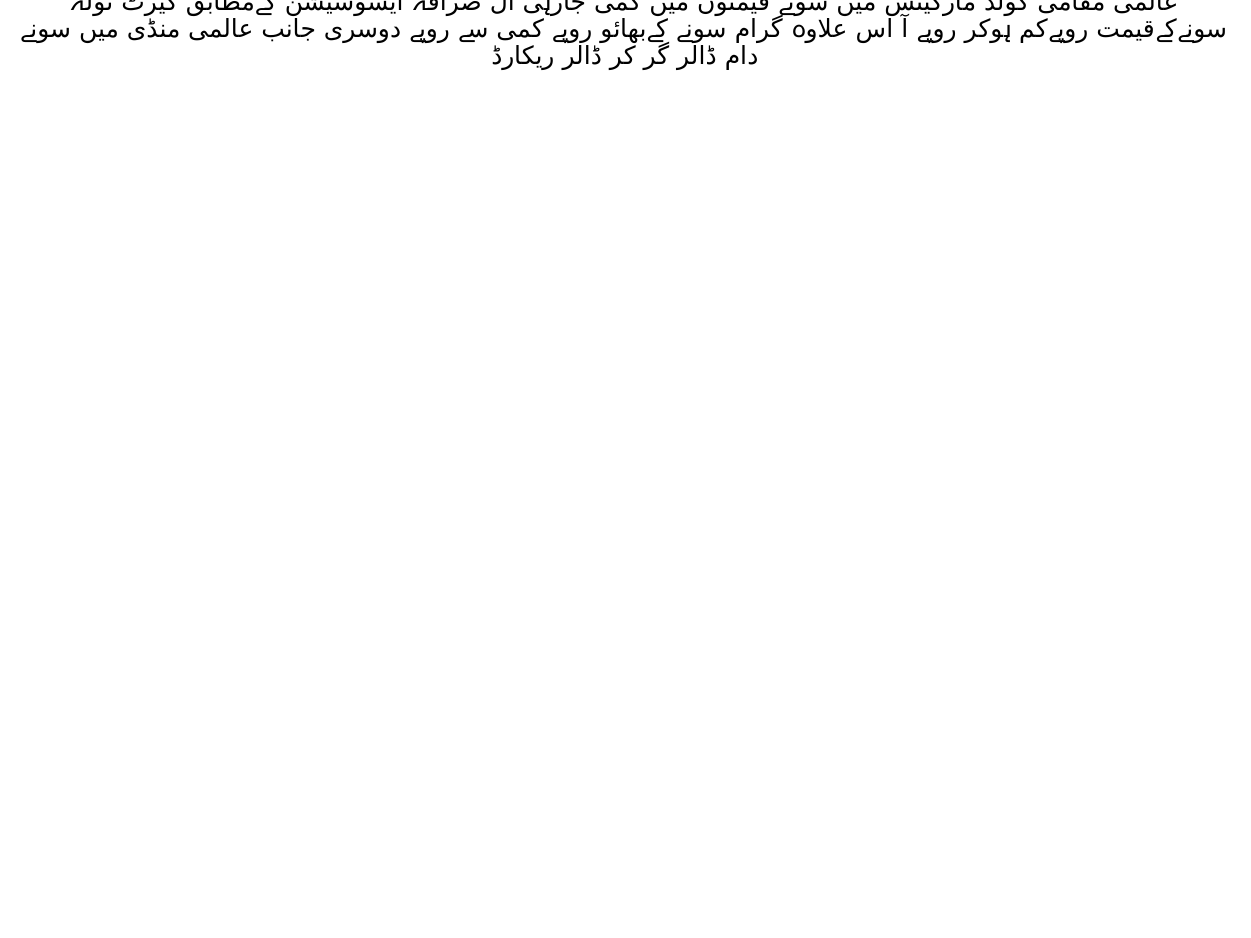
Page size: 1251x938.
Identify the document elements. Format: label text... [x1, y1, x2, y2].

title عالمی مقامی گولڈ مارکیٹس میں سونے قیمتوں میں کمی جارہی آل صرافہ ایسوسیشن کےمطابق کیرٹ تولہ سونےکےقیمت روپےکم ہوکر روپے آ اس علاوہ گرام سونے کےبھائو روپے کمی سے روپے دوسری جانب عالمی منڈی میں سونے دام ڈالر گر کر ڈالر ریکارڈ [0, 0, 1250, 78]
